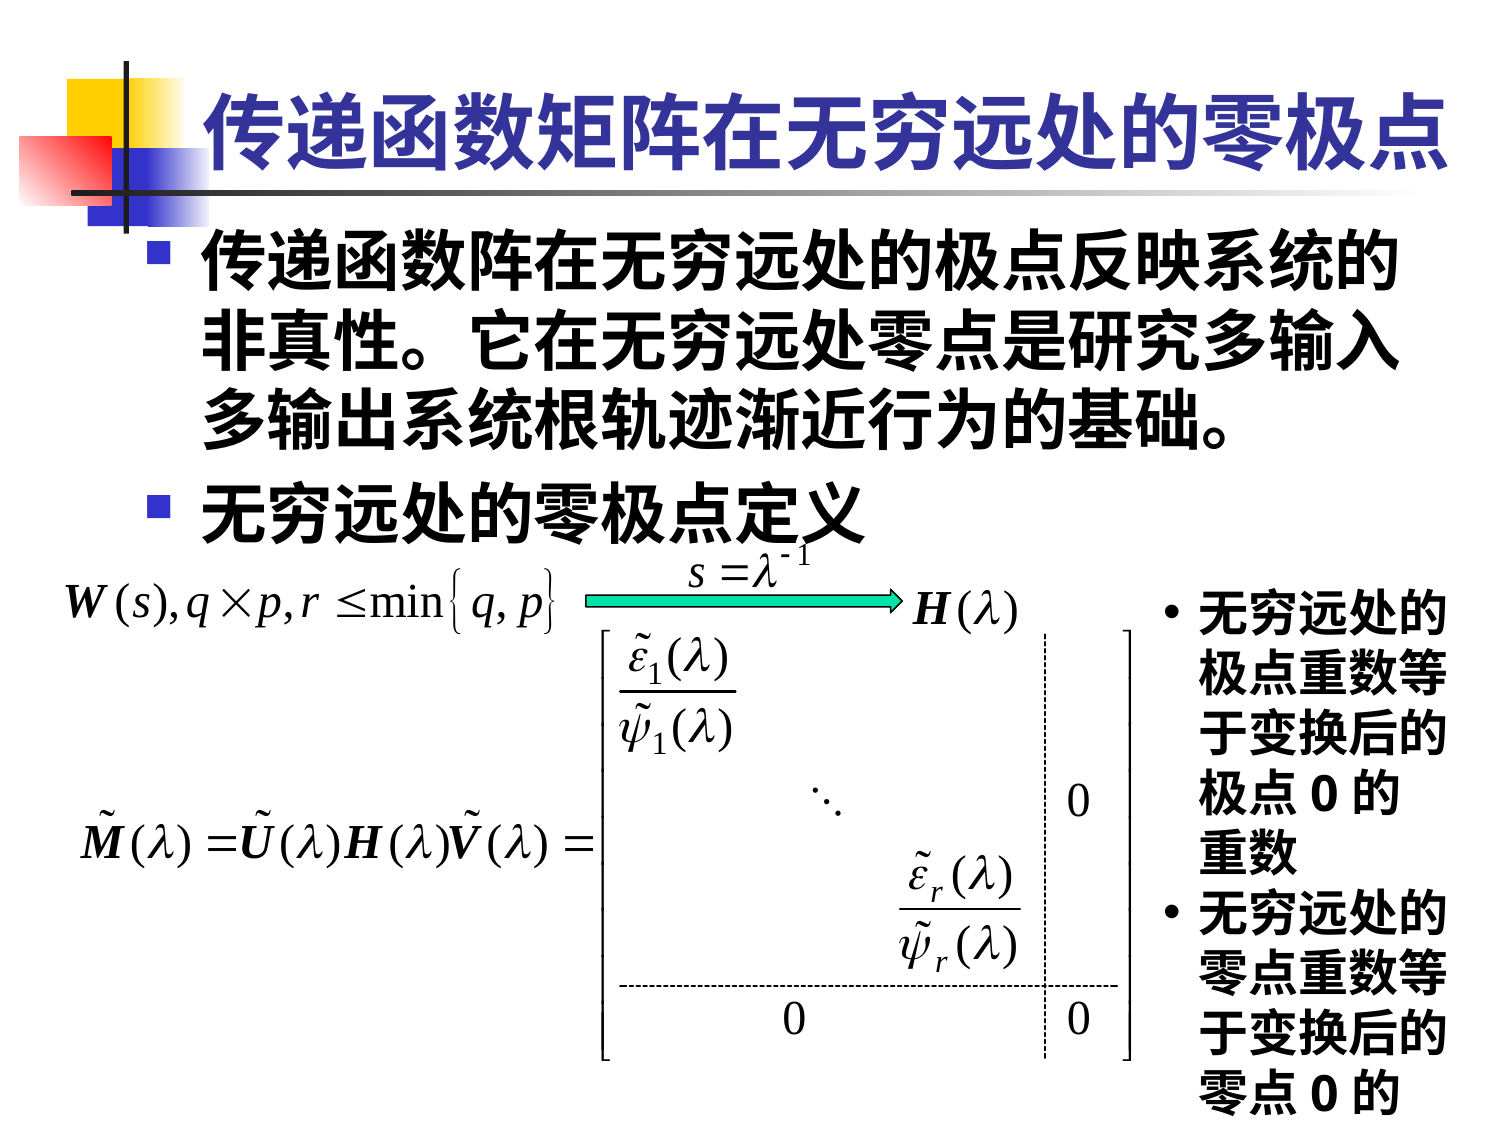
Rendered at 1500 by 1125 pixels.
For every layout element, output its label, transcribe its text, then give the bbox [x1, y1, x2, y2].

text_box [69, 620, 1153, 1073]
list 传递函数阵在无穷远处的极点反映系统的非真性。它在无穷远处零点是研究多输入多输出系统根轨迹渐近行为的基础。 无穷远处的零极点定义 [128, 210, 1470, 1007]
title 传递函数矩阵在无穷远处的零极点 [187, 1, 1500, 188]
text_box [825, 589, 897, 613]
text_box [57, 565, 573, 646]
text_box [679, 526, 821, 602]
text_box [585, 595, 675, 607]
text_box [901, 577, 1032, 620]
text_box 无穷远处的极点重数等于变换后的极点0的重数 无穷远处的零点重数等于变换后的零点0的重数 [1148, 574, 1465, 1125]
